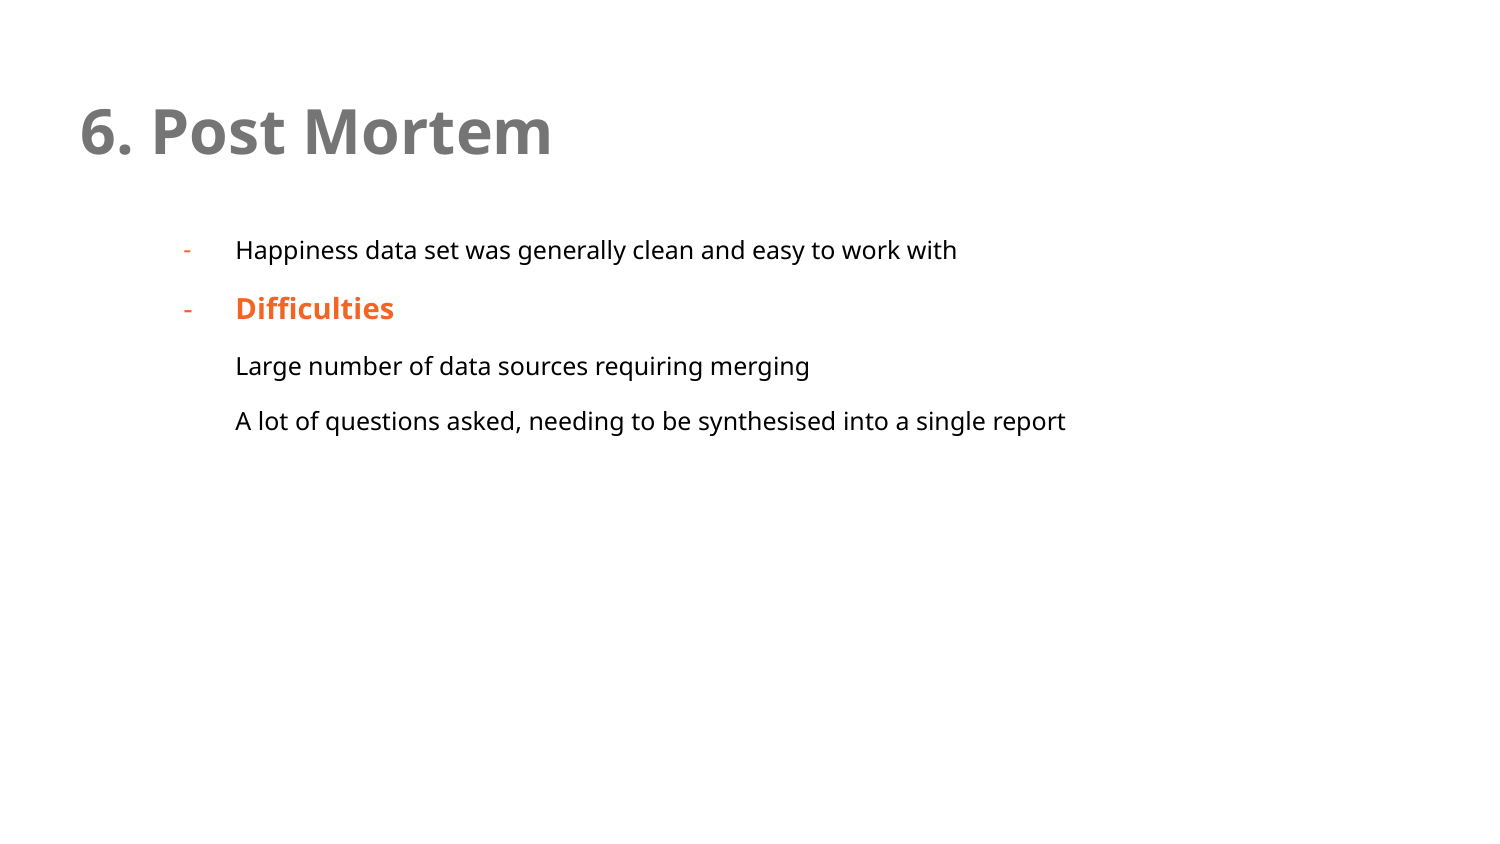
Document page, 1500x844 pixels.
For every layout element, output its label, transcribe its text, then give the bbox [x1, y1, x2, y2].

text_box 6. Post Mortem [36, 56, 600, 182]
text_box Happiness data set was generally clean and easy to work with Difficulties Large number of data sources requiring merging A lot of questions asked, needing to be synthesised into a single report [145, 214, 1355, 570]
